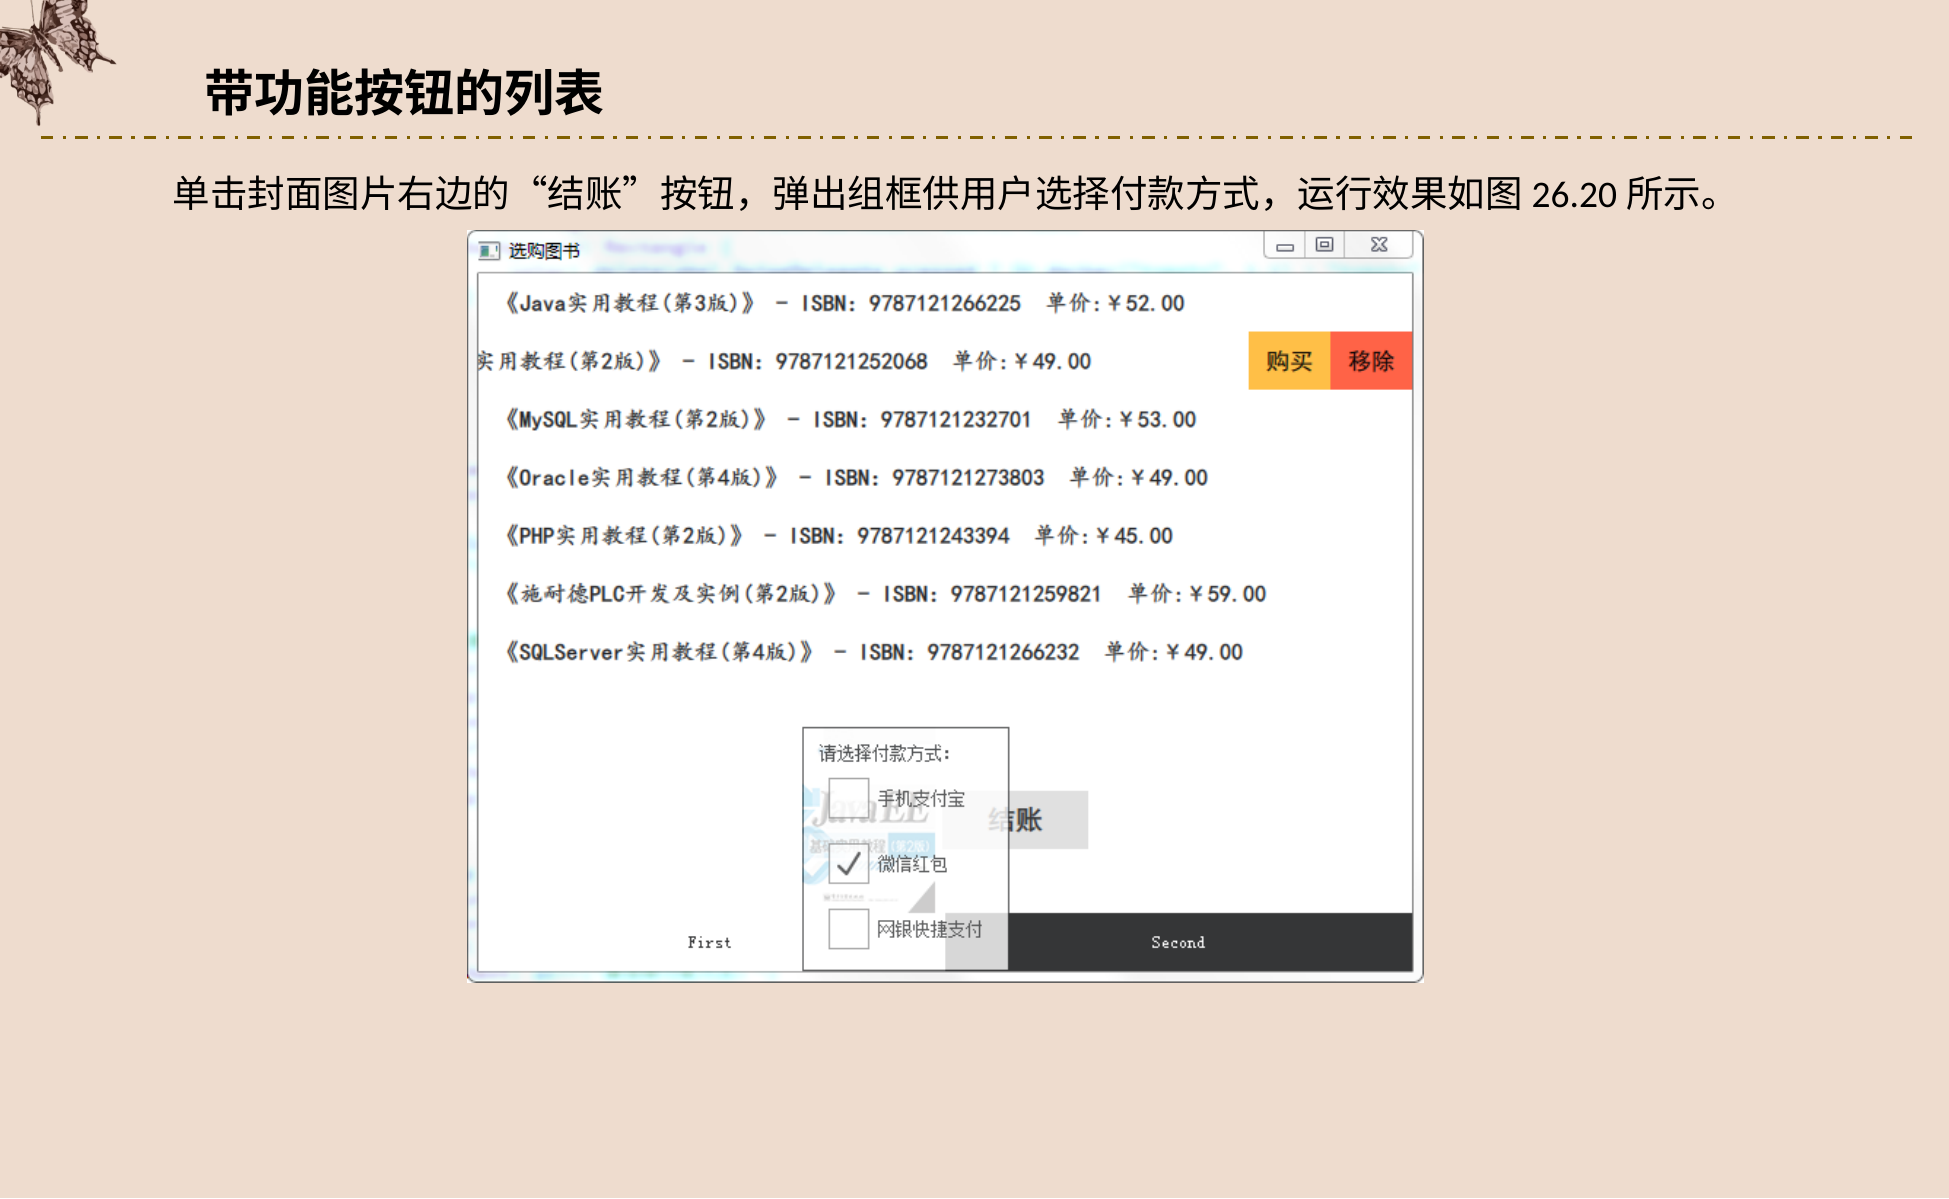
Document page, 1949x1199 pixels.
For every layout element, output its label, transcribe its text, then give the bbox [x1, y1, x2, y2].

picture [0, 0, 142, 138]
text_box 带功能按钮的列表 [189, 53, 620, 129]
text_box 单击封面图片右边的“结账”按钮，弹出组框供用户选择付款方式，运行效果如图26.20所示。 [157, 162, 1824, 223]
picture [467, 230, 1425, 983]
